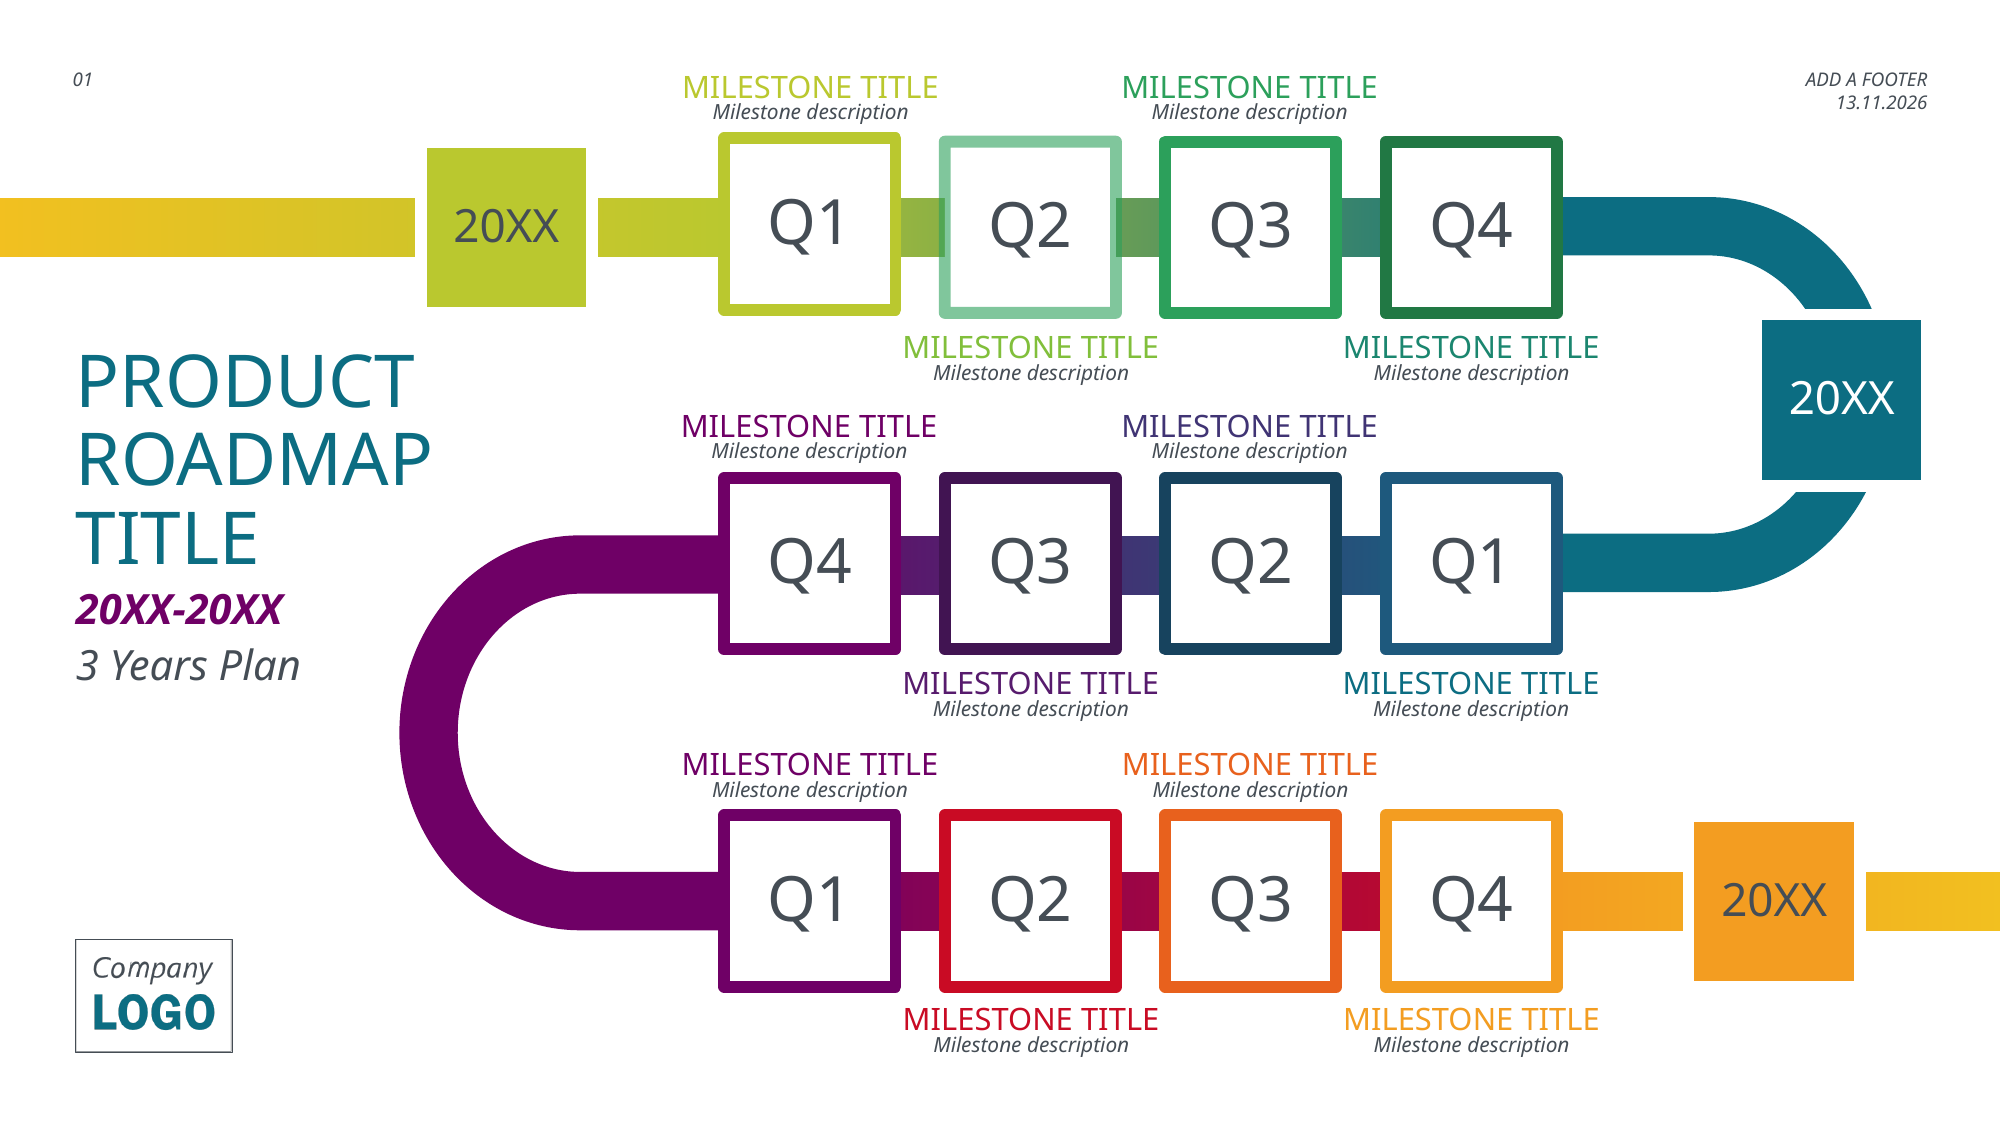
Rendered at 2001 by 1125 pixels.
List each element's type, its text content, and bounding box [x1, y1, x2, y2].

list Milestone description [889, 1034, 1173, 1063]
list MILESTONE TITLE [889, 332, 1173, 362]
list Q2 [939, 809, 1122, 993]
list 3 Years Plan [75, 644, 359, 707]
list MILESTONE TITLE [1108, 71, 1392, 101]
list Q2 [1159, 472, 1342, 655]
list Milestone description [668, 779, 952, 809]
list Milestone description [1329, 698, 1613, 727]
list Milestone description [669, 101, 953, 131]
list MILESTONE TITLE [889, 1004, 1173, 1034]
footer ADD A FOOTER [1477, 64, 1928, 90]
list Milestone description [667, 440, 951, 470]
list Milestone description [1329, 362, 1613, 392]
list Q1 [718, 132, 901, 316]
list Milestone description [889, 362, 1173, 392]
list Q3 [1159, 809, 1342, 993]
list Q3 [1159, 136, 1342, 319]
title PRODUCT ROADMAP TITLE [75, 341, 577, 584]
list Q3 [939, 472, 1122, 655]
list MILESTONE TITLE [1329, 332, 1613, 362]
list Q1 [718, 809, 901, 993]
list Milestone description [1108, 101, 1392, 131]
list Q4 [718, 472, 901, 655]
list MILESTONE TITLE [1108, 411, 1392, 440]
list Milestone description [1329, 1034, 1614, 1063]
list 20XX [1683, 810, 1866, 993]
list Milestone description [1108, 779, 1392, 809]
list Q1 [1380, 472, 1563, 655]
slide_number 01 [72, 64, 138, 94]
list MILESTONE TITLE [669, 71, 953, 101]
list Milestone description [1108, 440, 1392, 470]
list MILESTONE TITLE [1329, 1004, 1614, 1034]
list Q4 [1380, 136, 1563, 319]
picture [75, 939, 232, 1052]
list 20XX-20XX [75, 588, 359, 637]
list MILESTONE TITLE [668, 749, 952, 779]
list Q2 [939, 136, 1122, 319]
list Q4 [1380, 809, 1563, 993]
list 20XX [415, 136, 598, 319]
list MILESTONE TITLE [1108, 749, 1392, 779]
list MILESTONE TITLE [667, 411, 951, 440]
list Milestone description [889, 698, 1173, 727]
list 20XX [1750, 309, 1933, 492]
list MILESTONE TITLE [889, 668, 1173, 698]
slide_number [1477, 90, 1928, 120]
list MILESTONE TITLE [1329, 668, 1613, 698]
